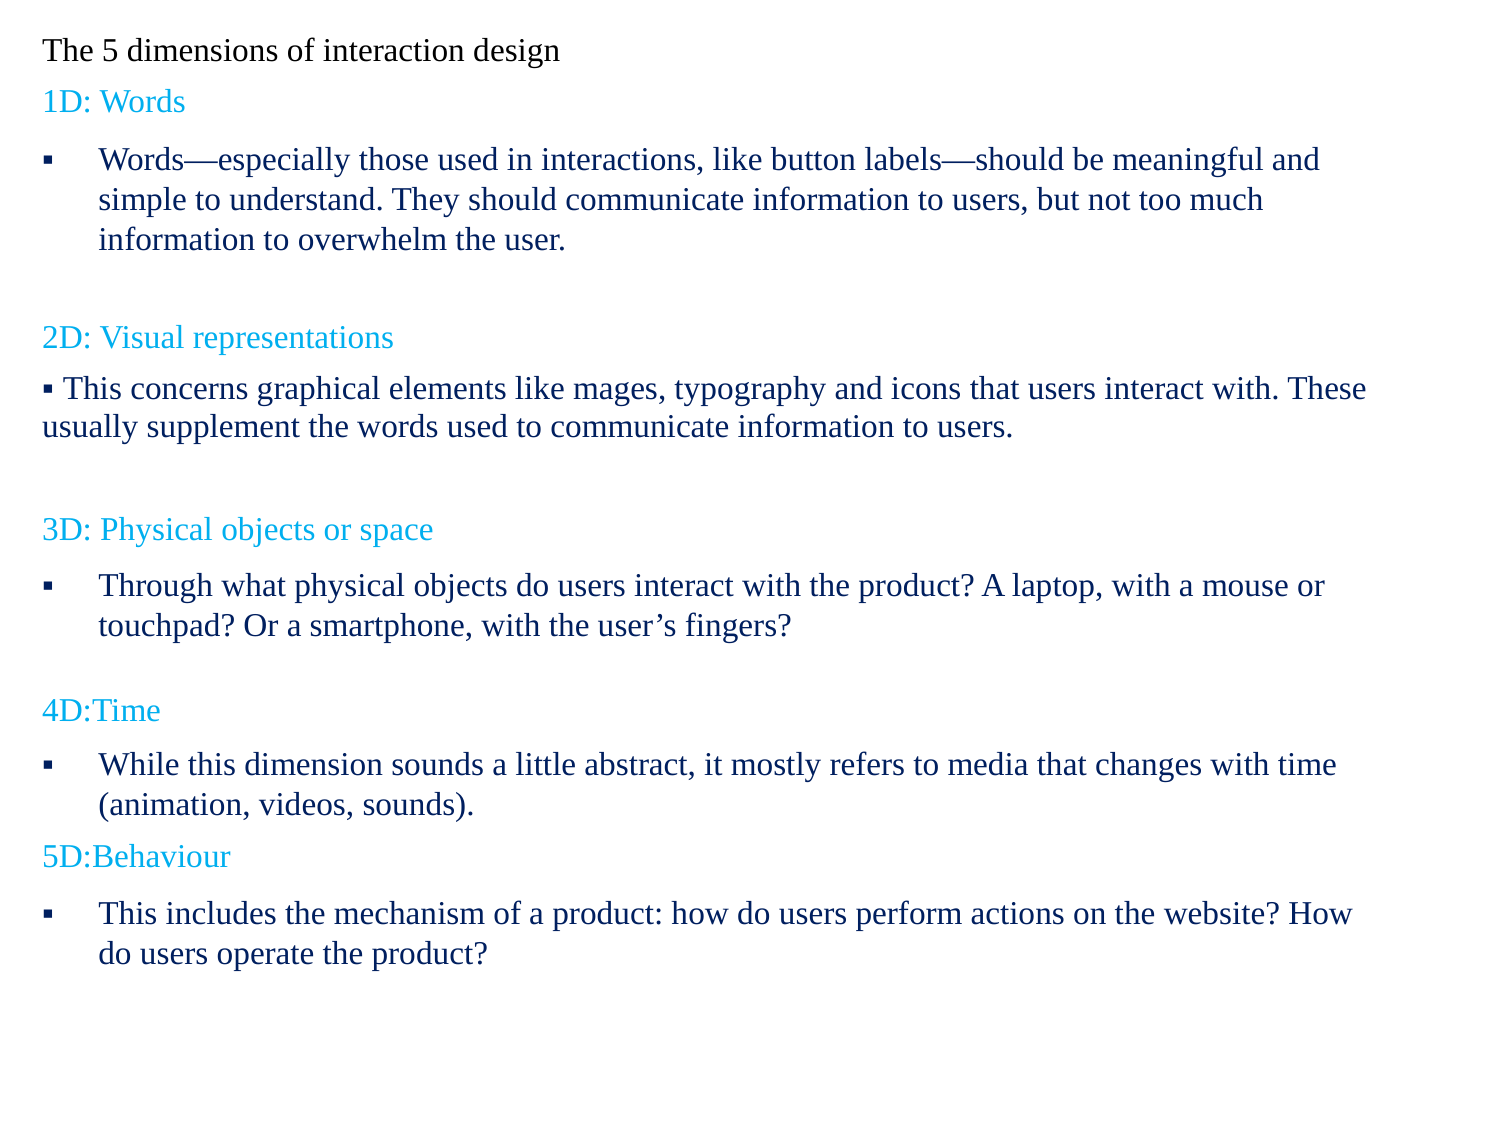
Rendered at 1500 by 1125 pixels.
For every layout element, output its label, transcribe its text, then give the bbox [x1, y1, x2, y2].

text_box The 5 dimensions of interaction design 1D: Words ▪ Words—especially those used in interactions, like button labels—should be meaningful and simple to understand. They should communicate information to users, but not too much information to overwhelm the user. 2D: Visual representations ▪ This concerns graphical elements like mages, typography and icons that users interact with. These usually supplement the words used to communicate information to users. 3D: Physical objects or space ▪ Through what physical objects do users interact with the product? A laptop, with a mouse or touchpad? Or a smartphone, with the user’s fingers? 4D:Time ▪ While this dimension sounds a little abstract, it mostly refers to media that changes with time (animation, videos, sounds). 5D:Behaviour ▪ This includes the mechanism of a product: how do users perform actions on the website? How do users operate the product? [39, 23, 1434, 1091]
